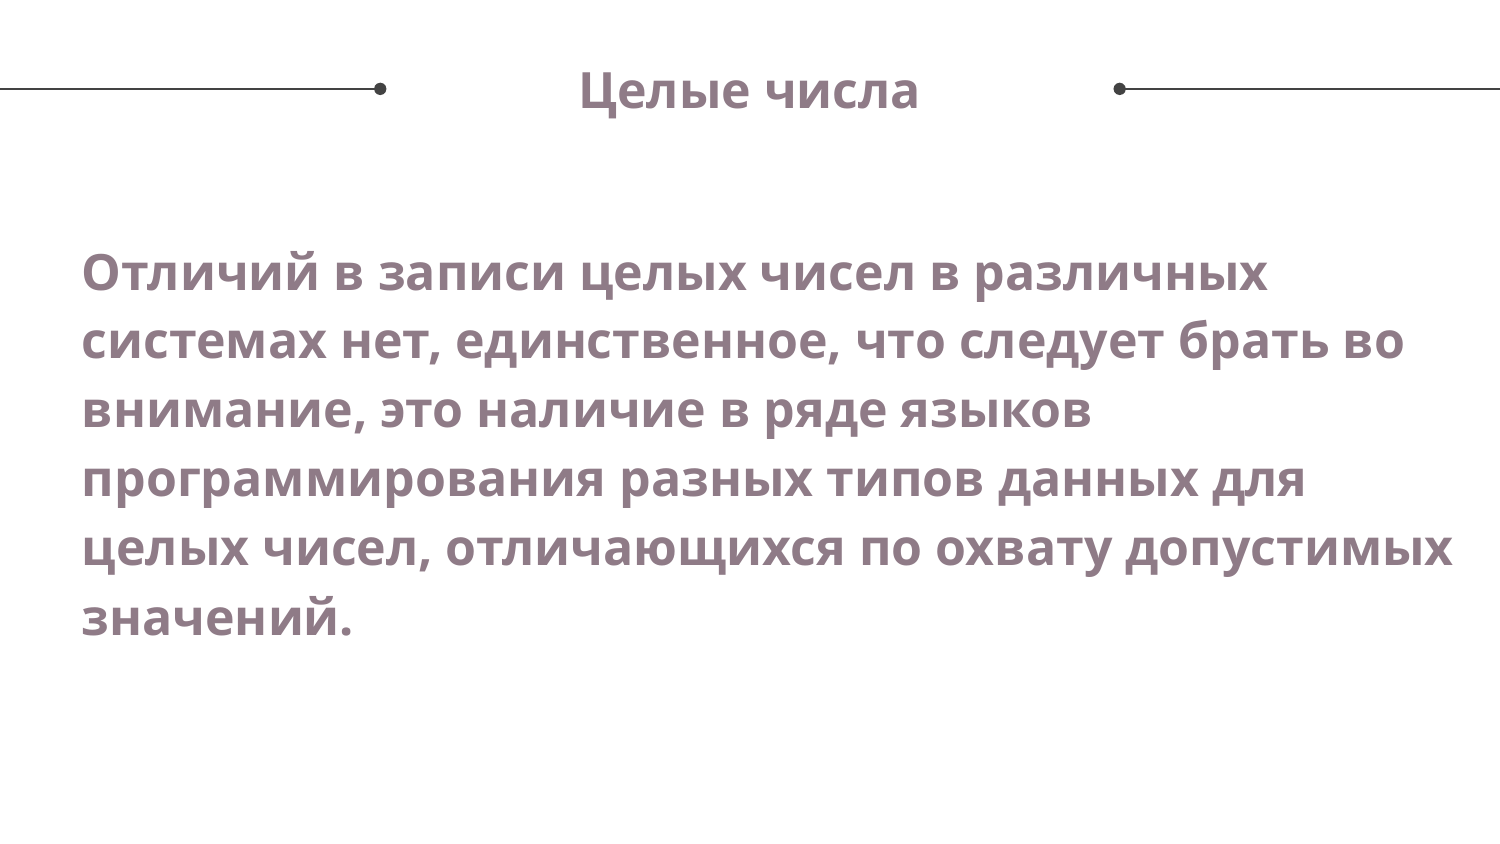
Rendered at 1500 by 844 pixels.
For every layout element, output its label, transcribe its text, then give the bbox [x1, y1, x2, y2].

text_box Отличий в записи целых чисел в различных системах нет, единственное, что следует брать во внимание, это наличие в ряде языков программирования разных типов данных для целых чисел, отличающихся по охвату допустимых значений. [66, 216, 1478, 523]
title Целые числа [430, 18, 1070, 160]
